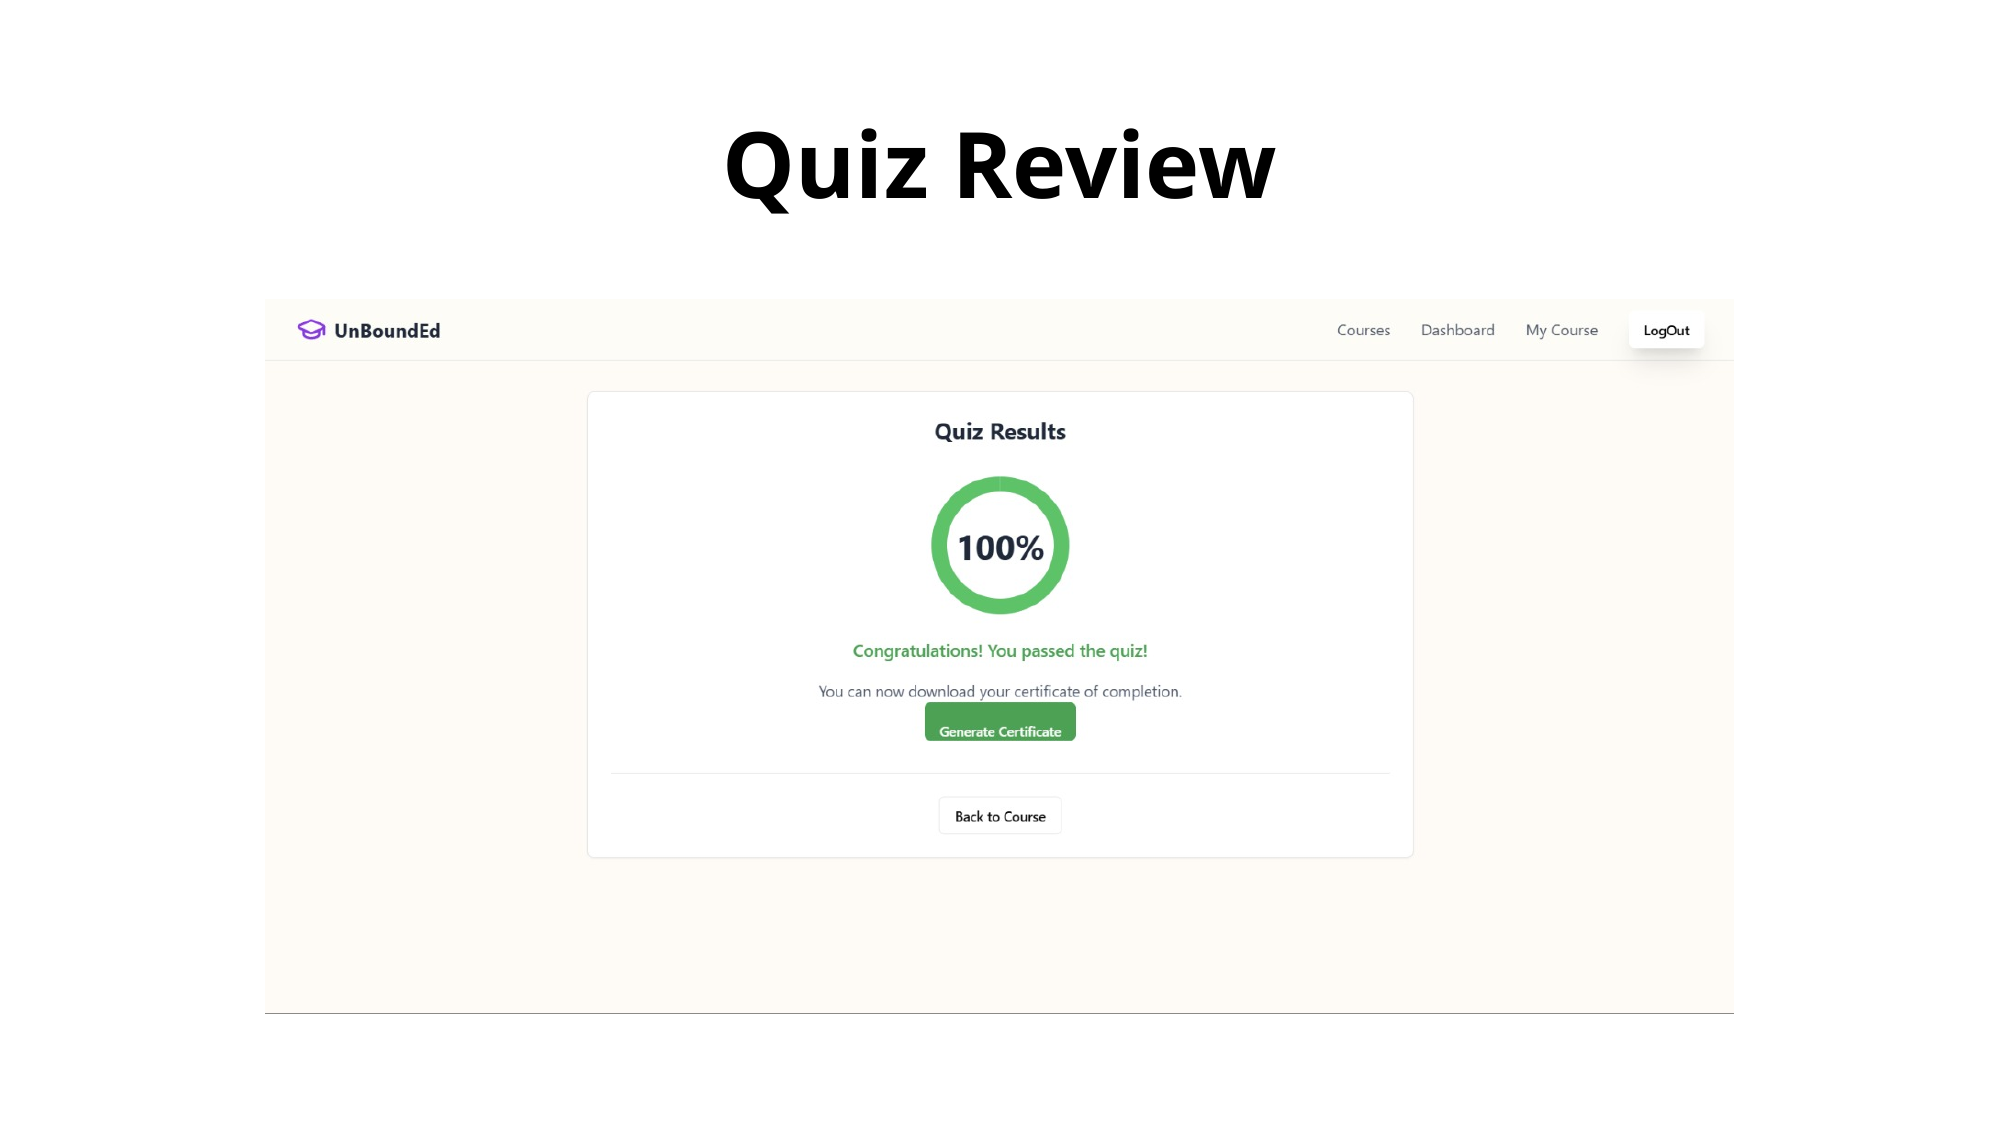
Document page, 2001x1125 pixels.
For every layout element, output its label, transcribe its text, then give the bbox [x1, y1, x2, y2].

title Quiz Review [137, 59, 1863, 278]
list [265, 299, 1734, 1014]
